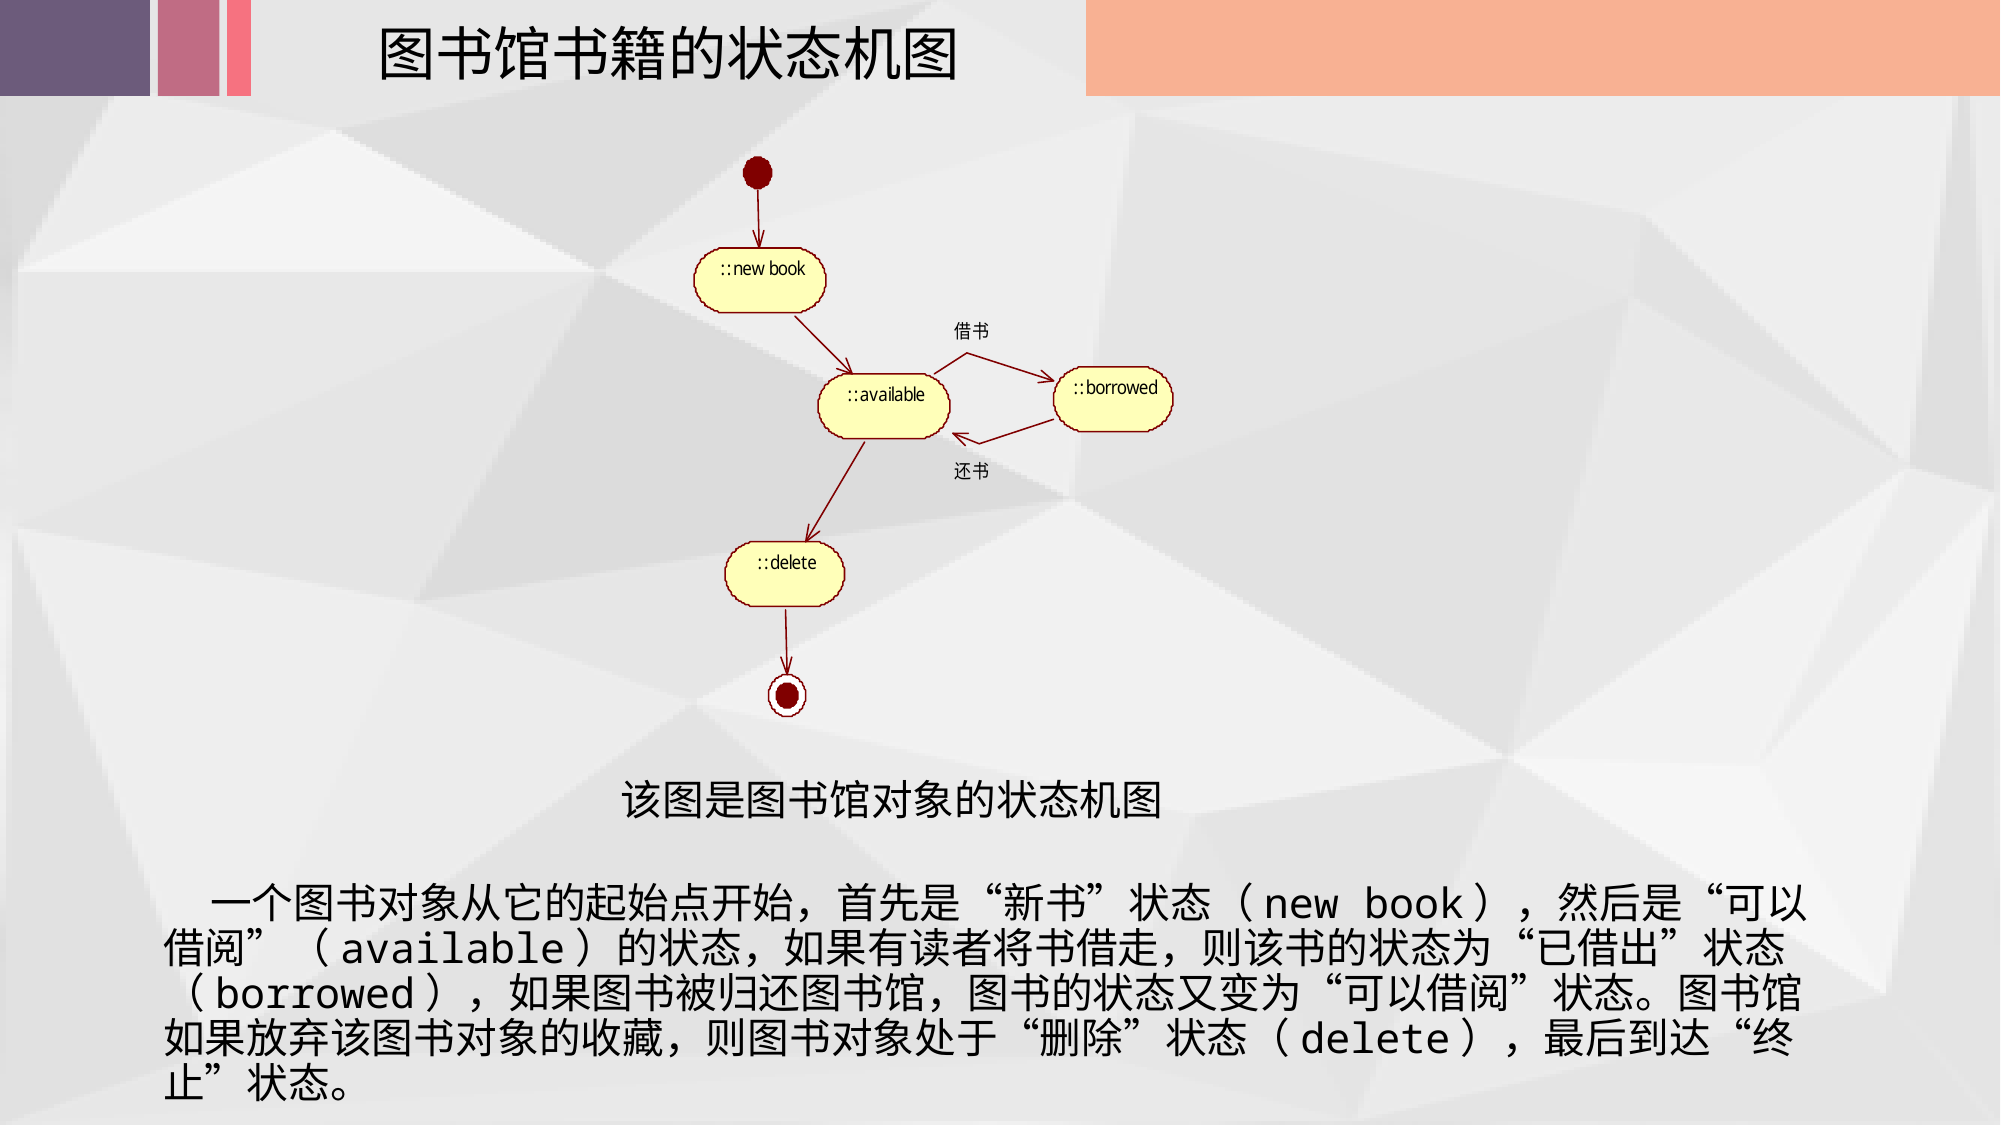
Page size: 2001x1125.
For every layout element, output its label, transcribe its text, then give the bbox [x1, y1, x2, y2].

text_box [157, 0, 220, 96]
text_box [1086, 0, 2000, 96]
text_box 一个图书对象从它的起始点开始，首先是“新书”状态（new book），然后是“可以借阅”（available）的状态，如果有读者将书借走，则该书的状态为“已借出”状态（borrowed），如果图书被归还图书馆，图书的状态又变为“可以借阅”状态。图书馆如果放弃该图书对象的收藏，则图书对象处于“删除”状态（delete），最后到达“终止”状态。 [148, 875, 1852, 1116]
text_box [227, 0, 251, 96]
text_box 图书馆书籍的状态机图 [362, 9, 975, 95]
picture [0, 0, 2001, 1125]
text_box [0, 0, 150, 96]
text_box 该图是图书馆对象的状态机图 [605, 765, 1188, 831]
